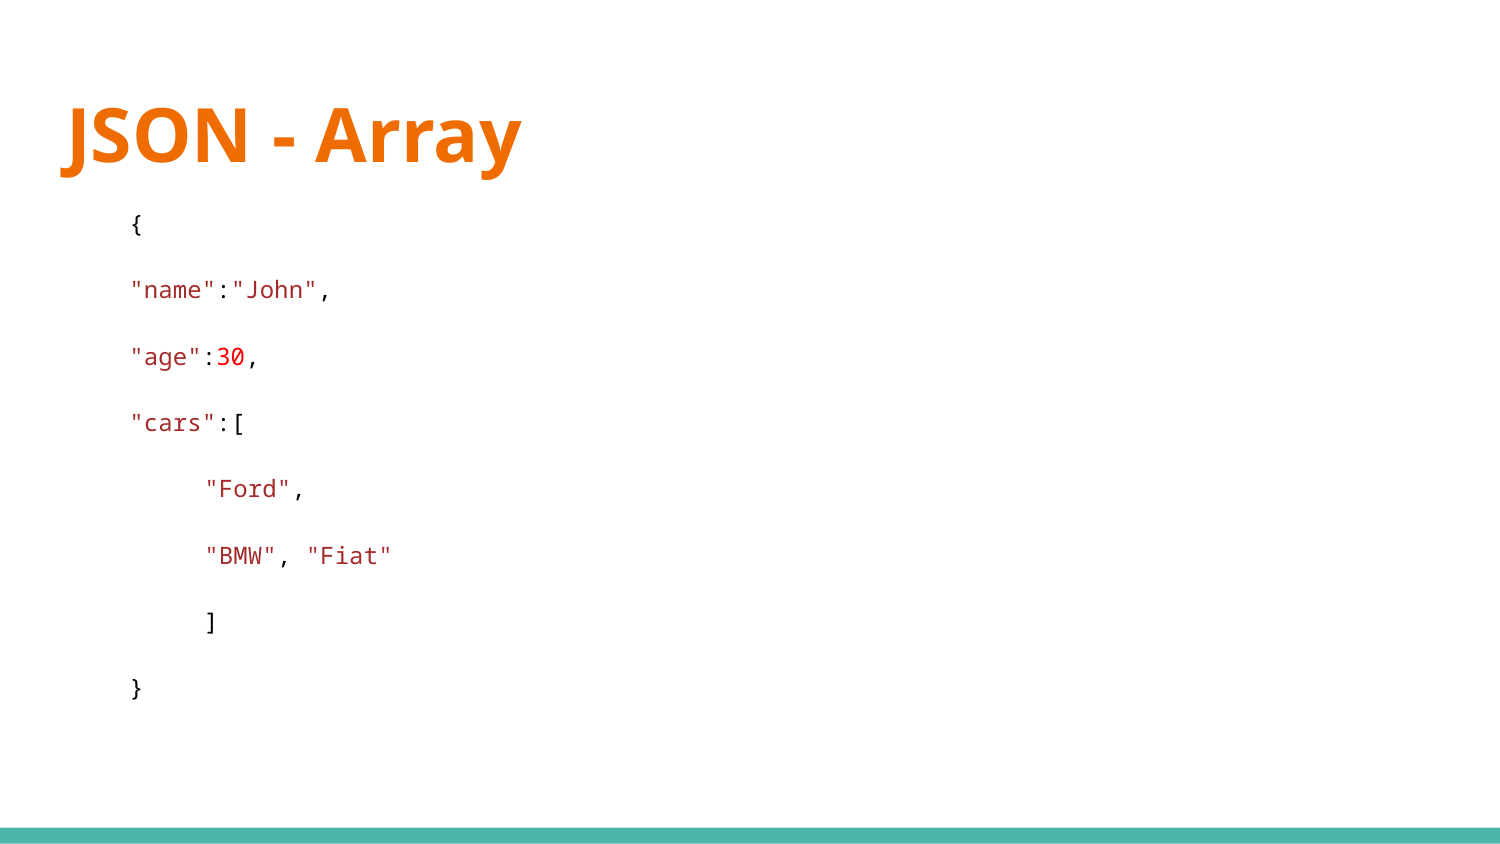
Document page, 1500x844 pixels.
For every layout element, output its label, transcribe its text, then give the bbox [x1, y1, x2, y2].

list { "name":"John", "age":30, "cars":[ "Ford", "BMW", "Fiat" ] } [114, 189, 1381, 802]
title JSON - Array [51, 72, 1449, 189]
